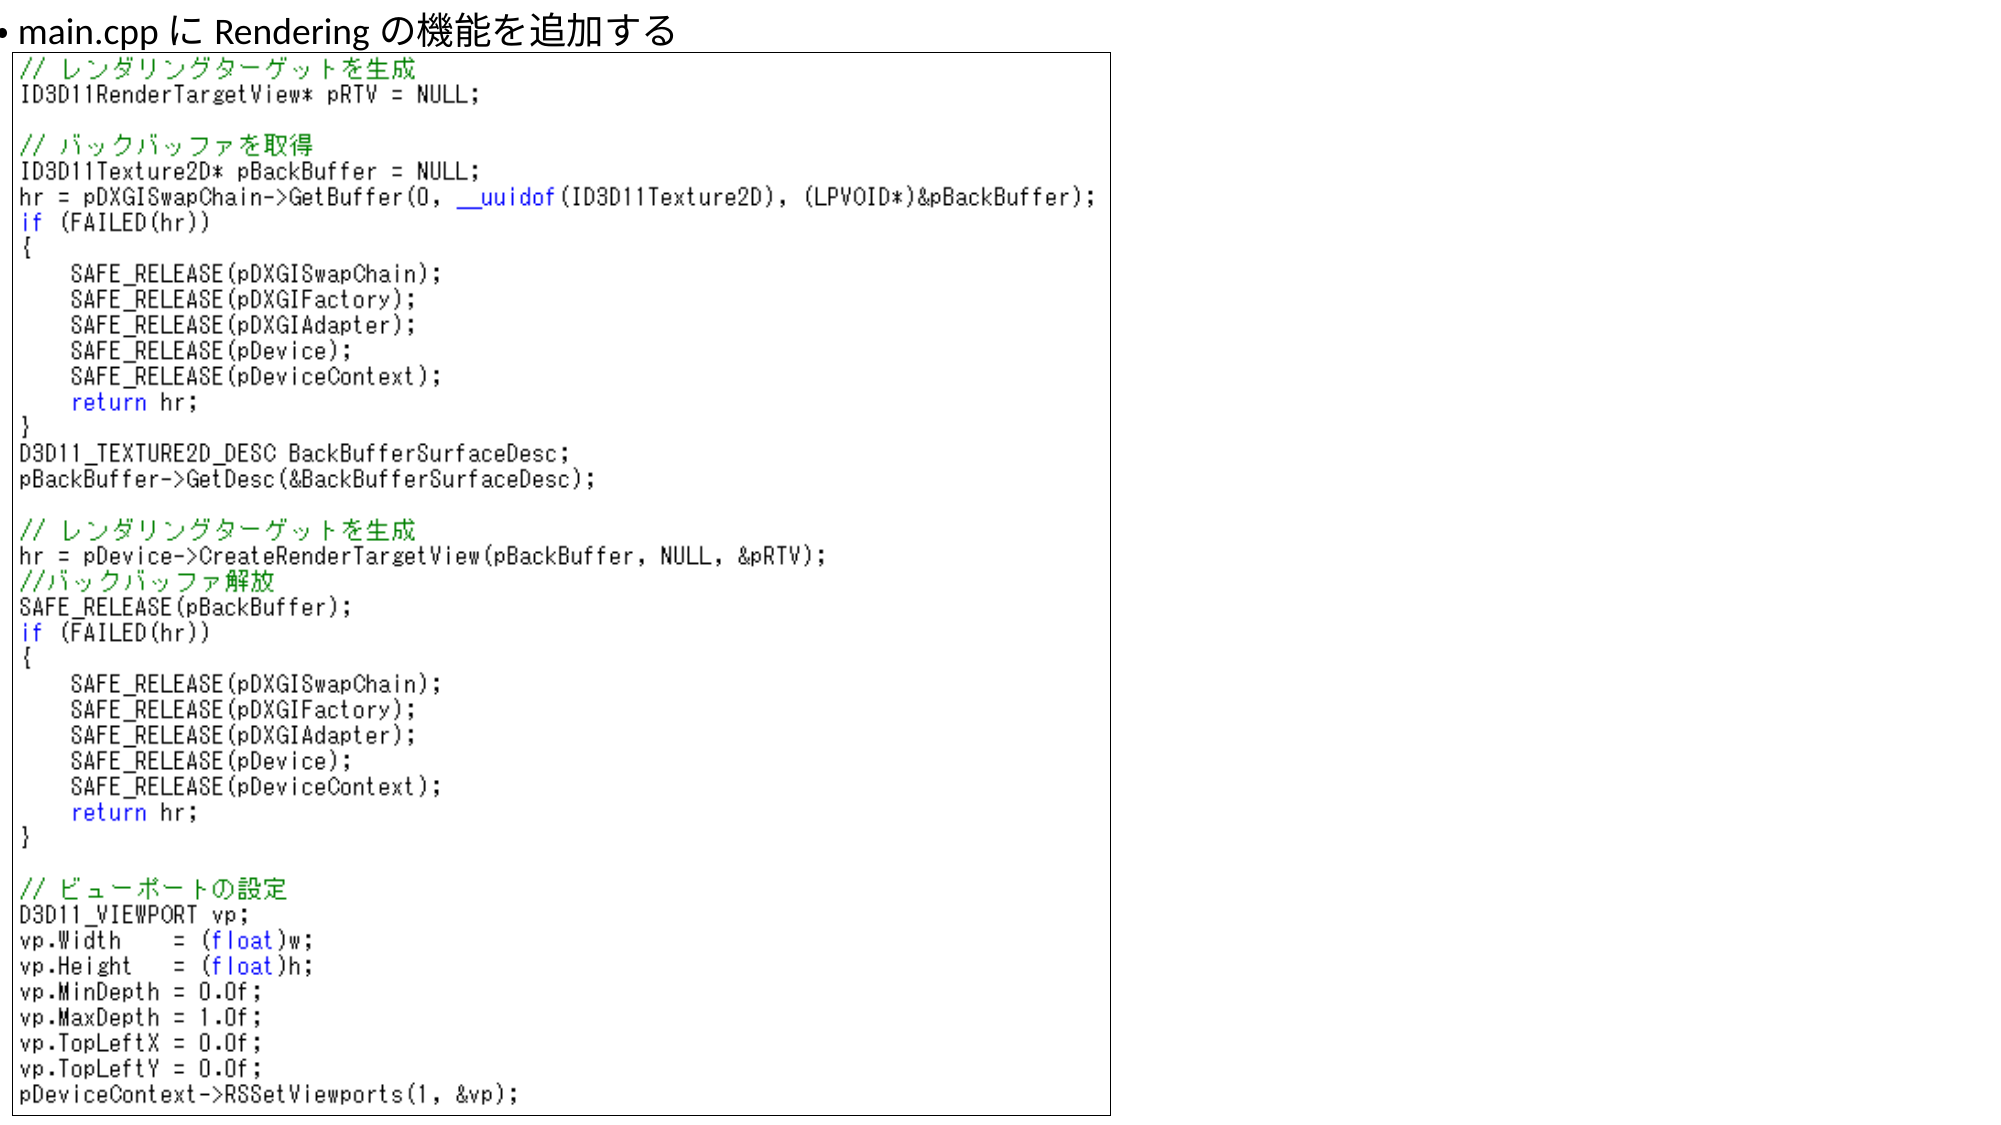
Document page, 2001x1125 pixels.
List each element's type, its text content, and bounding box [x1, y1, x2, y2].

picture [12, 52, 1111, 1116]
text_box ・main.cppにRenderingの機能を追加する [0, 0, 694, 60]
